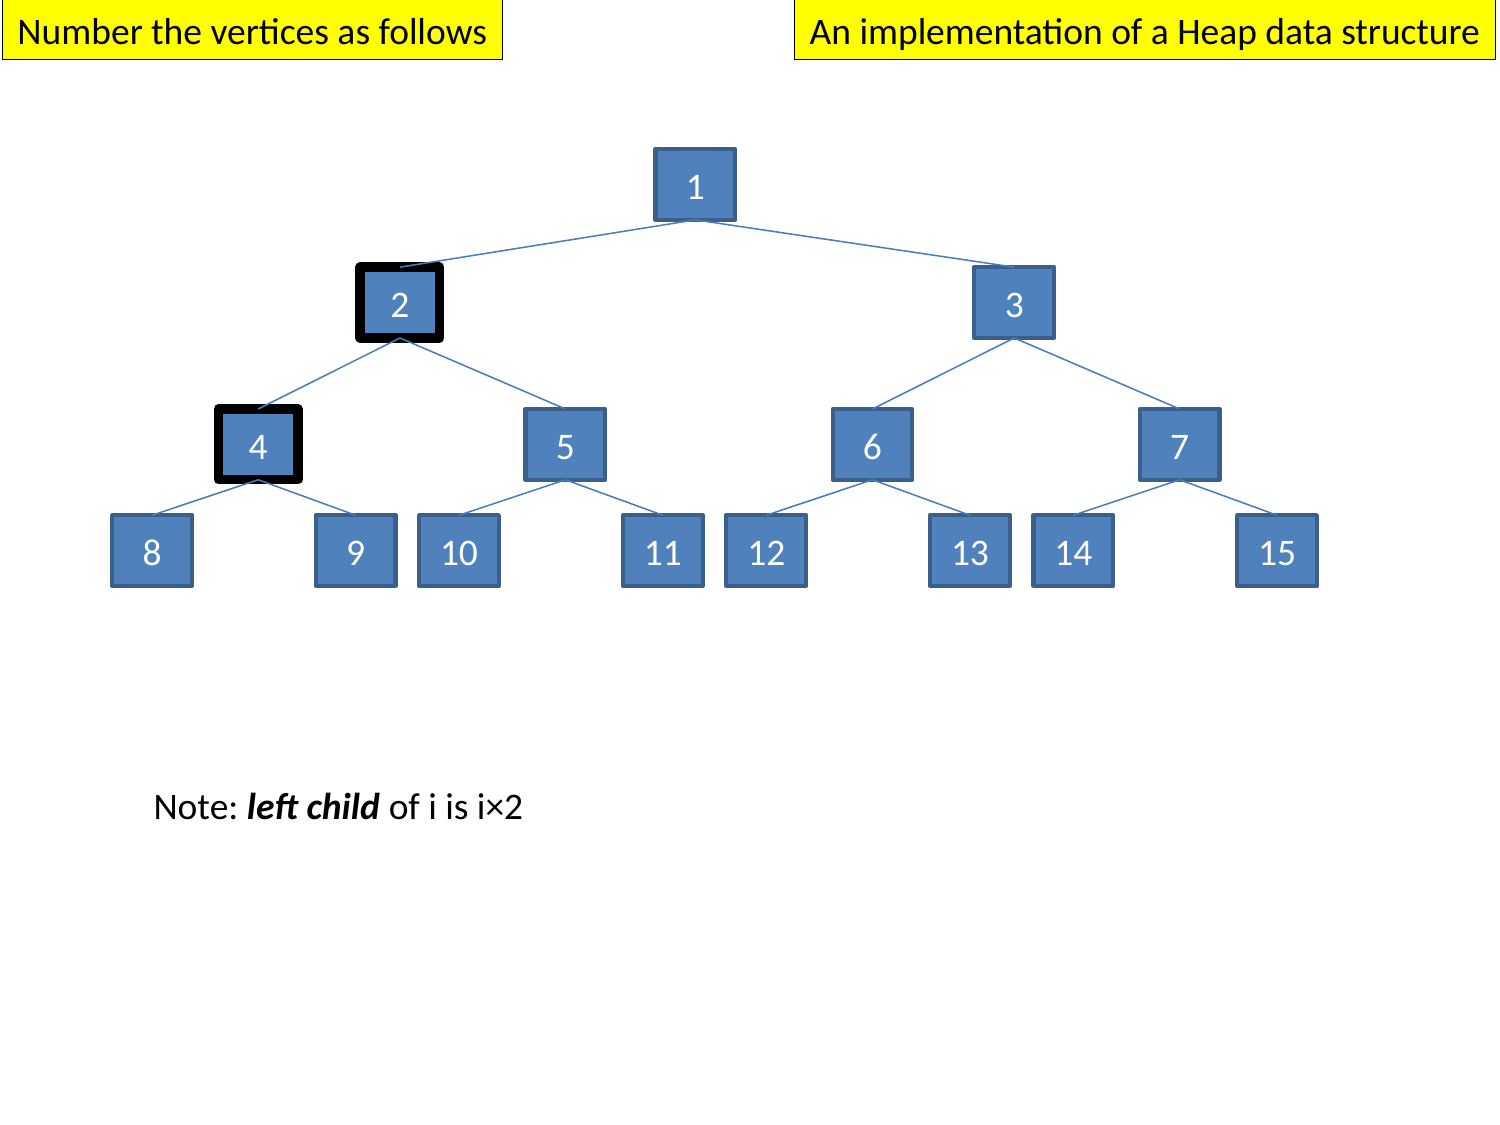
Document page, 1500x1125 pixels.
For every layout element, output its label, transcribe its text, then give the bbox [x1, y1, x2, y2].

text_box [872, 337, 1012, 410]
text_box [359, 148, 1055, 339]
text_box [399, 337, 566, 410]
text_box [257, 337, 398, 410]
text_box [1033, 408, 1318, 587]
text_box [111, 408, 396, 587]
text_box Number the vertices as follows [2, 0, 503, 60]
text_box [726, 408, 1011, 587]
text_box An implementation of a Heap data structure [794, 0, 1496, 60]
text_box Note: left child of i is i×2 [138, 775, 547, 835]
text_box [418, 408, 703, 587]
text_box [1013, 337, 1180, 410]
